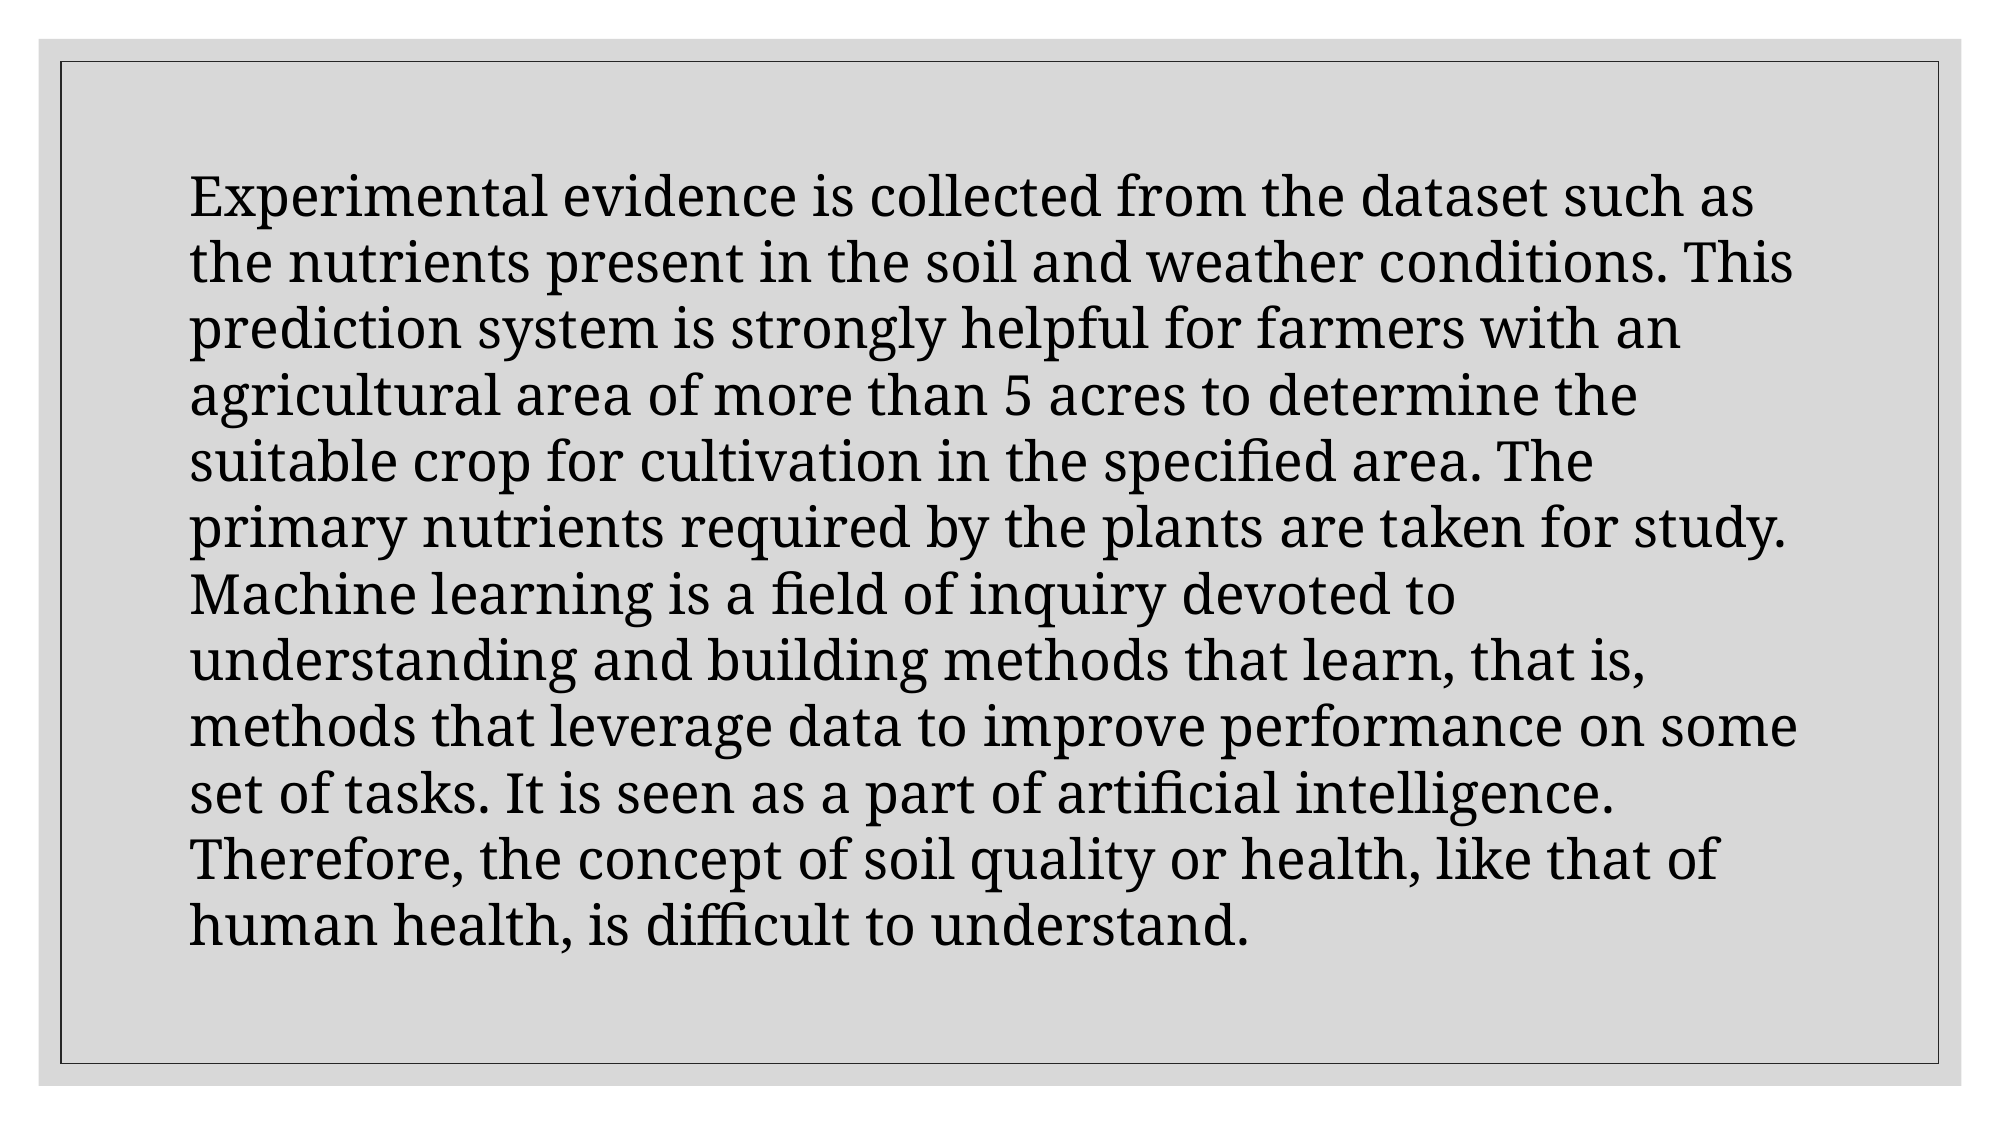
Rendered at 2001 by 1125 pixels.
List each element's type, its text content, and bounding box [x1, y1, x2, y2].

list Experimental evidence is collected from the dataset such as the nutrients present in the soil and weather conditions. This prediction system is strongly helpful for farmers with an agricultural area of more than 5 acres to determine the suitable crop for cultivation in the specified area. The primary nutrients required by the plants are taken for study. Machine learning is a field of inquiry devoted to understanding and building methods that learn, that is, methods that leverage data to improve performance on some set of tasks. It is seen as a part of artificial intelligence. Therefore, the concept of soil quality or health, like that of human health, is difficult to understand. [174, 153, 1825, 977]
